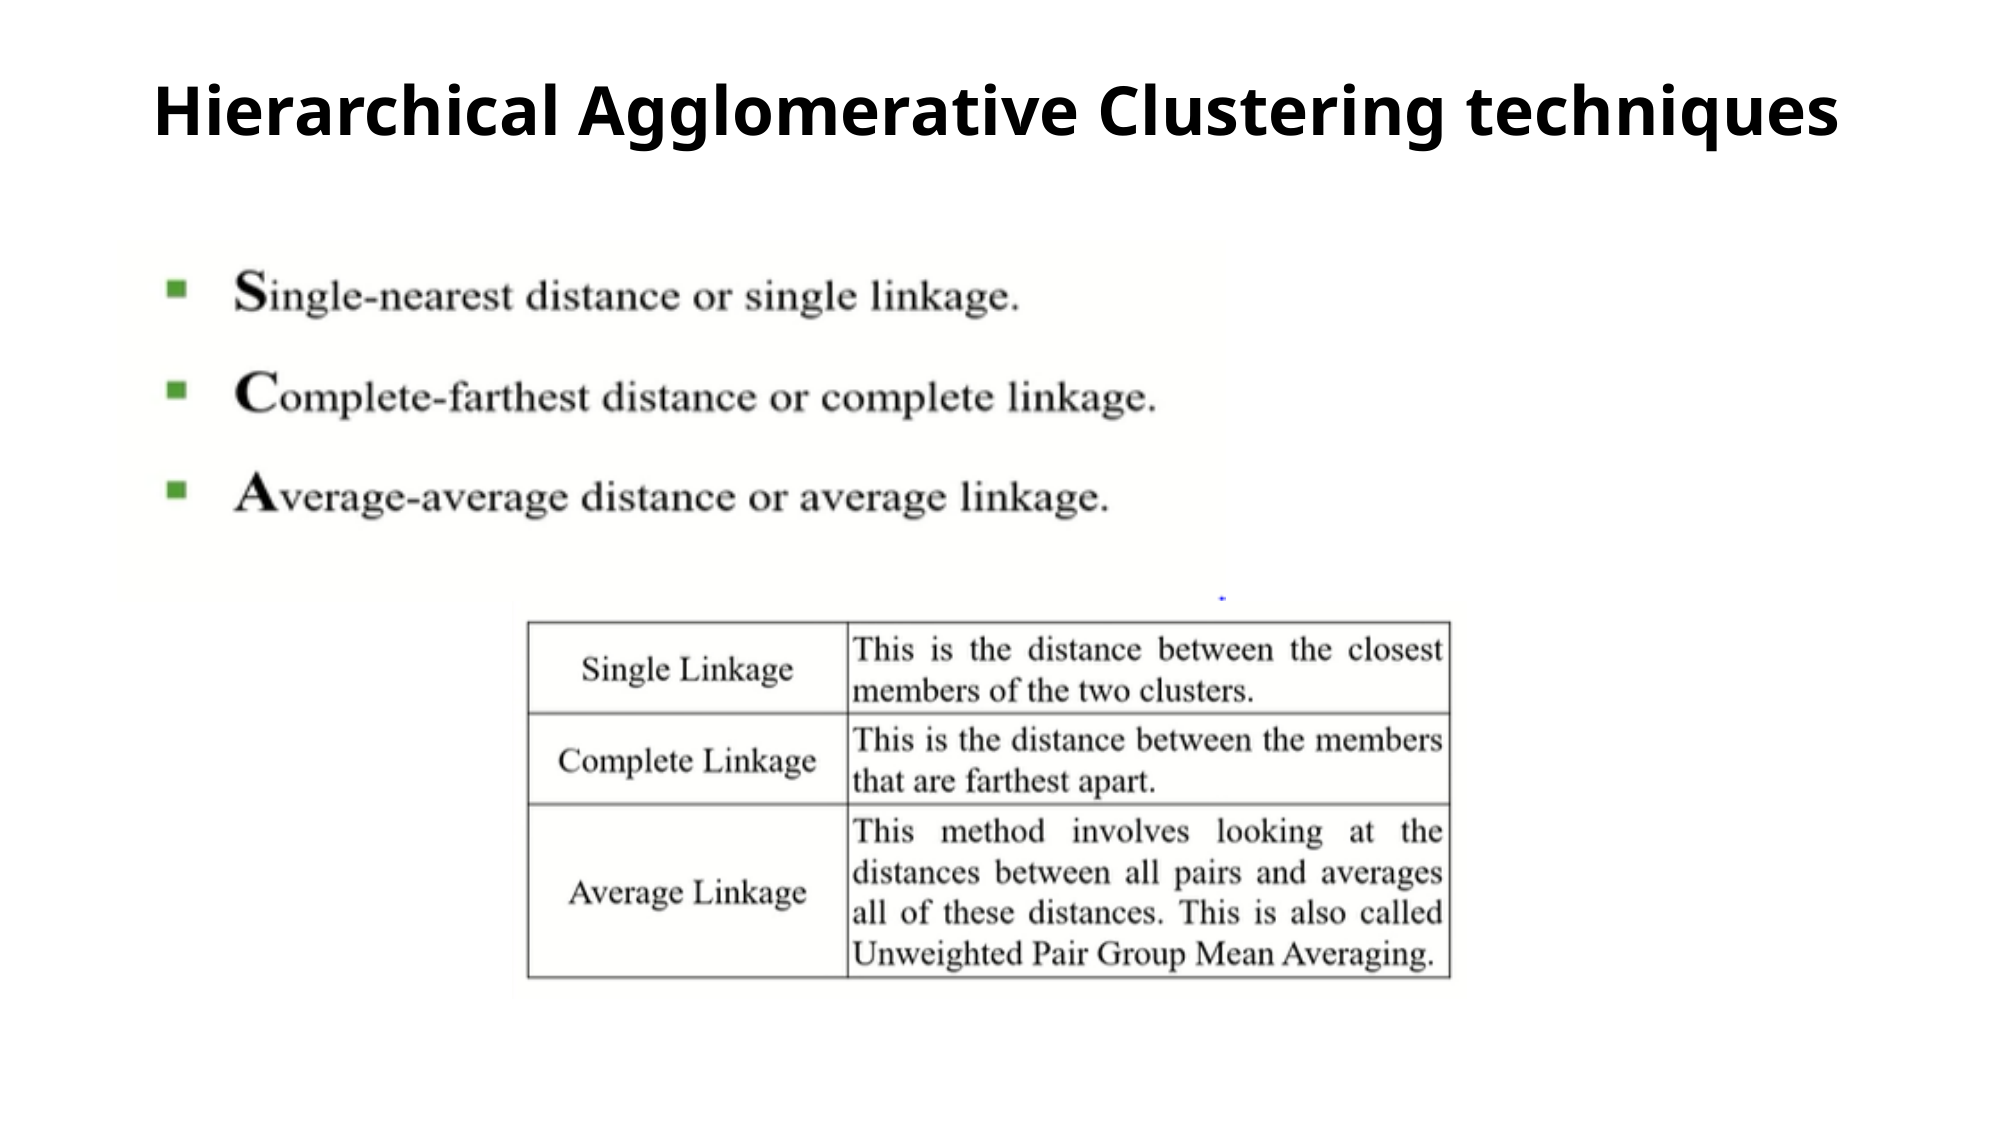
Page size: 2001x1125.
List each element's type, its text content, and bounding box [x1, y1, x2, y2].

picture [512, 601, 1467, 999]
title Hierarchical Agglomerative Clustering techniques [137, 59, 1863, 168]
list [117, 240, 1226, 602]
